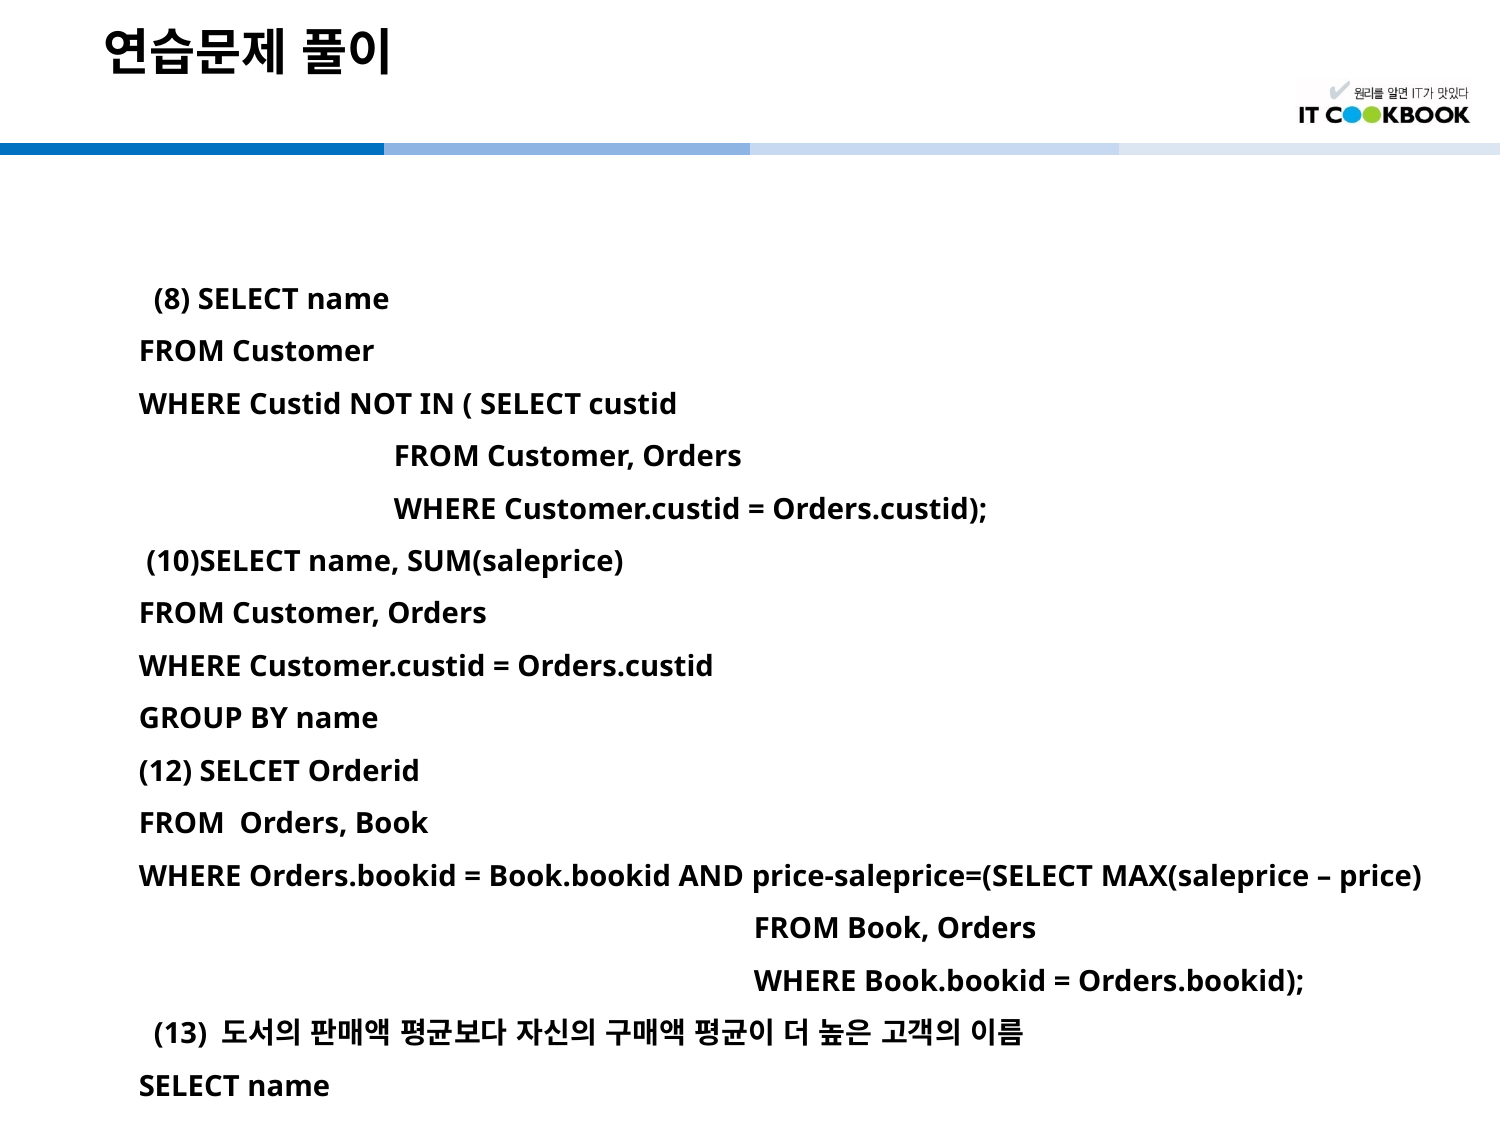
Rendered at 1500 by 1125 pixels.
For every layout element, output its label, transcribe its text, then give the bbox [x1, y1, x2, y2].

list (8) SELECT name FROM Customer WHERE Custid NOT IN ( SELECT custid FROM Customer, Orders WHERE Customer.custid = Orders.custid); (10)SELECT name, SUM(saleprice) FROM Customer, Orders WHERE Customer.custid = Orders.custid GROUP BY name (12) SELCET Orderid FROM Orders, Book WHERE Orders.bookid = Book.bookid AND price-saleprice=(SELECT MAX(saleprice – price) FROM Book, Orders WHERE Book.bookid = Orders.bookid); (13) 도서의 판매액 평균보다 자신의 구매액 평균이 더 높은 고객의 이름 SELECT name FROM Customer, Order WHERE Customer.custid = Order.custid GROUP BY custid HAVING AVG(saleprice) < AVG(price) [123, 255, 1459, 965]
title 연습문제 풀이 [88, 5, 1330, 97]
picture [1295, 78, 1473, 125]
